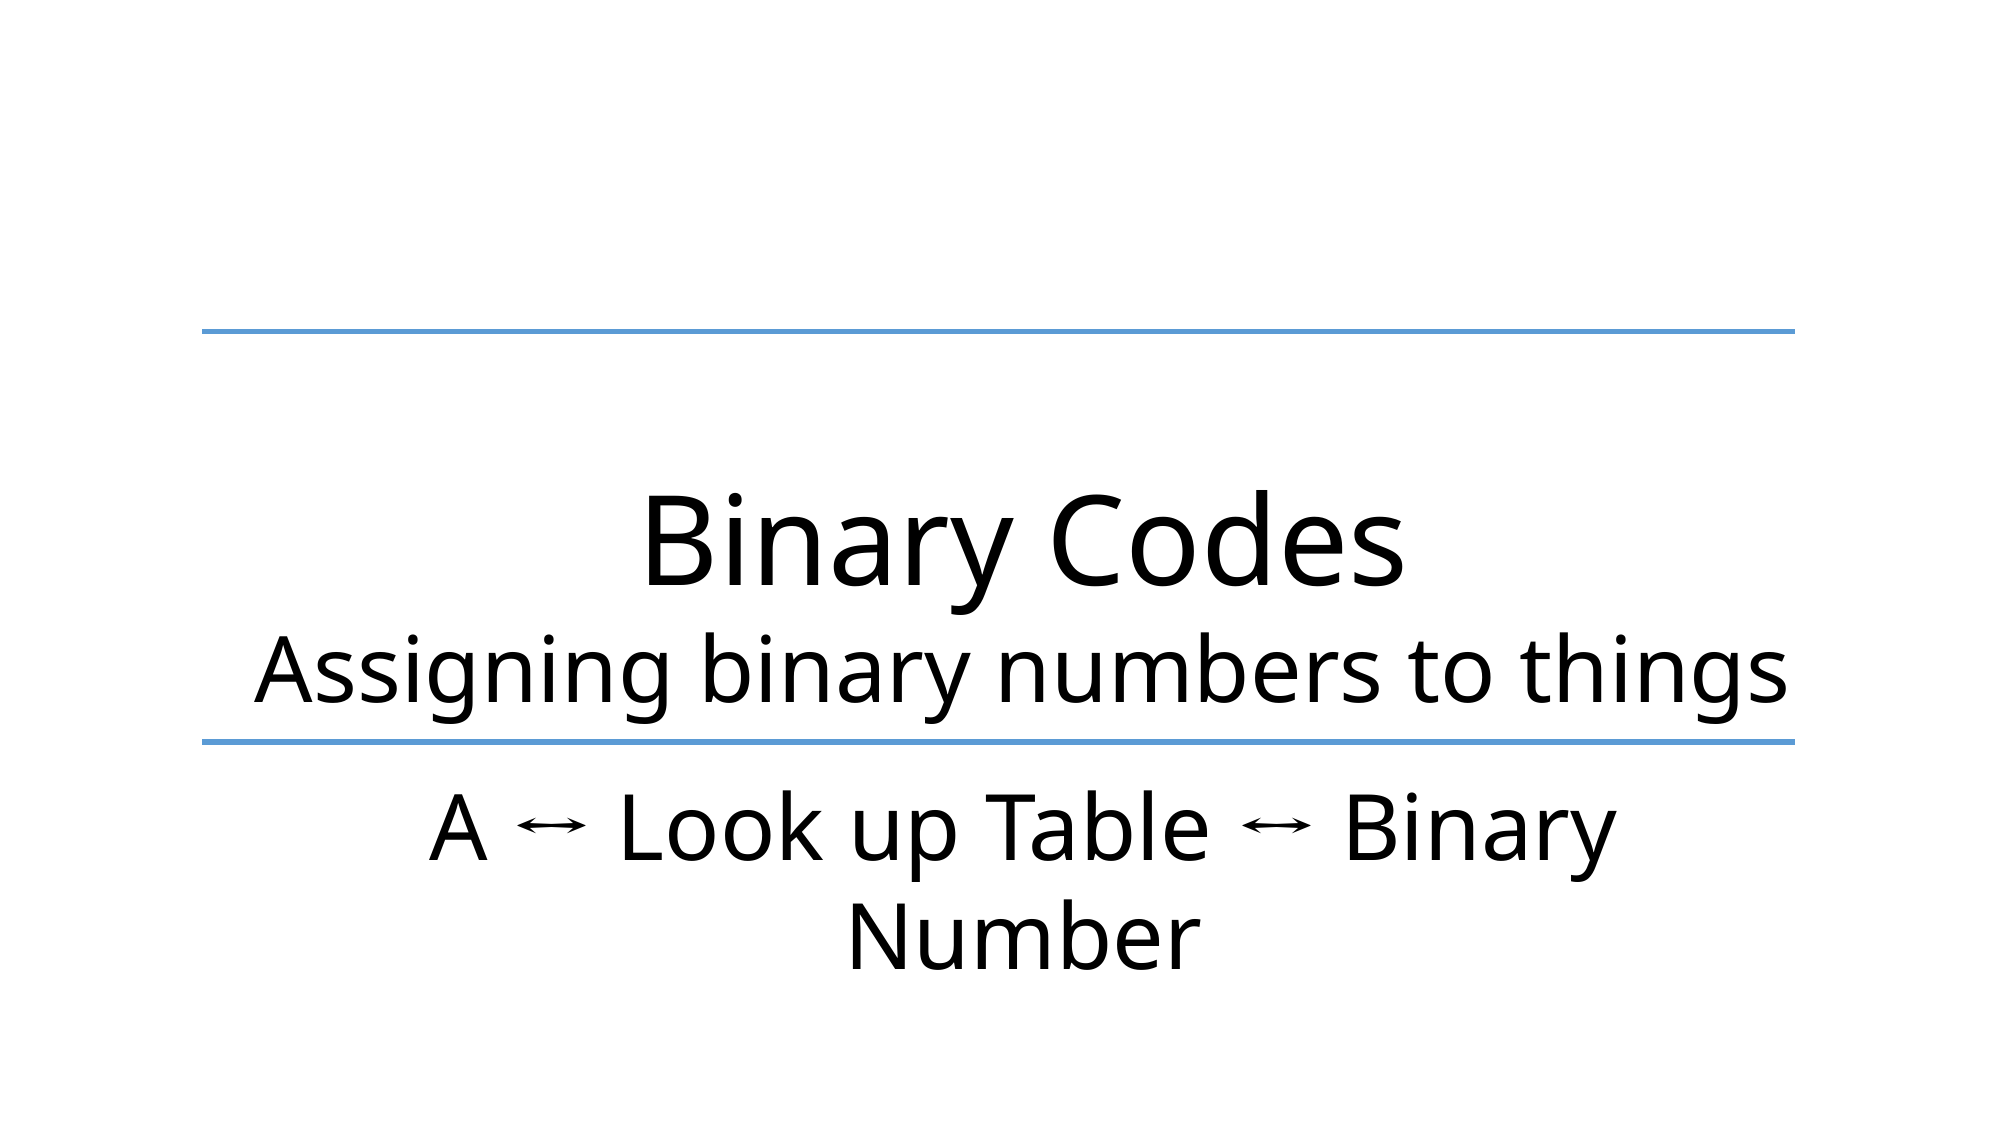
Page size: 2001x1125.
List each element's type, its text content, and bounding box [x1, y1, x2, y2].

text_box A ↔ Look up Table ↔ Binary Number [227, 761, 1820, 996]
text_box Binary Codes Assigning binary numbers to things [227, 453, 1820, 728]
